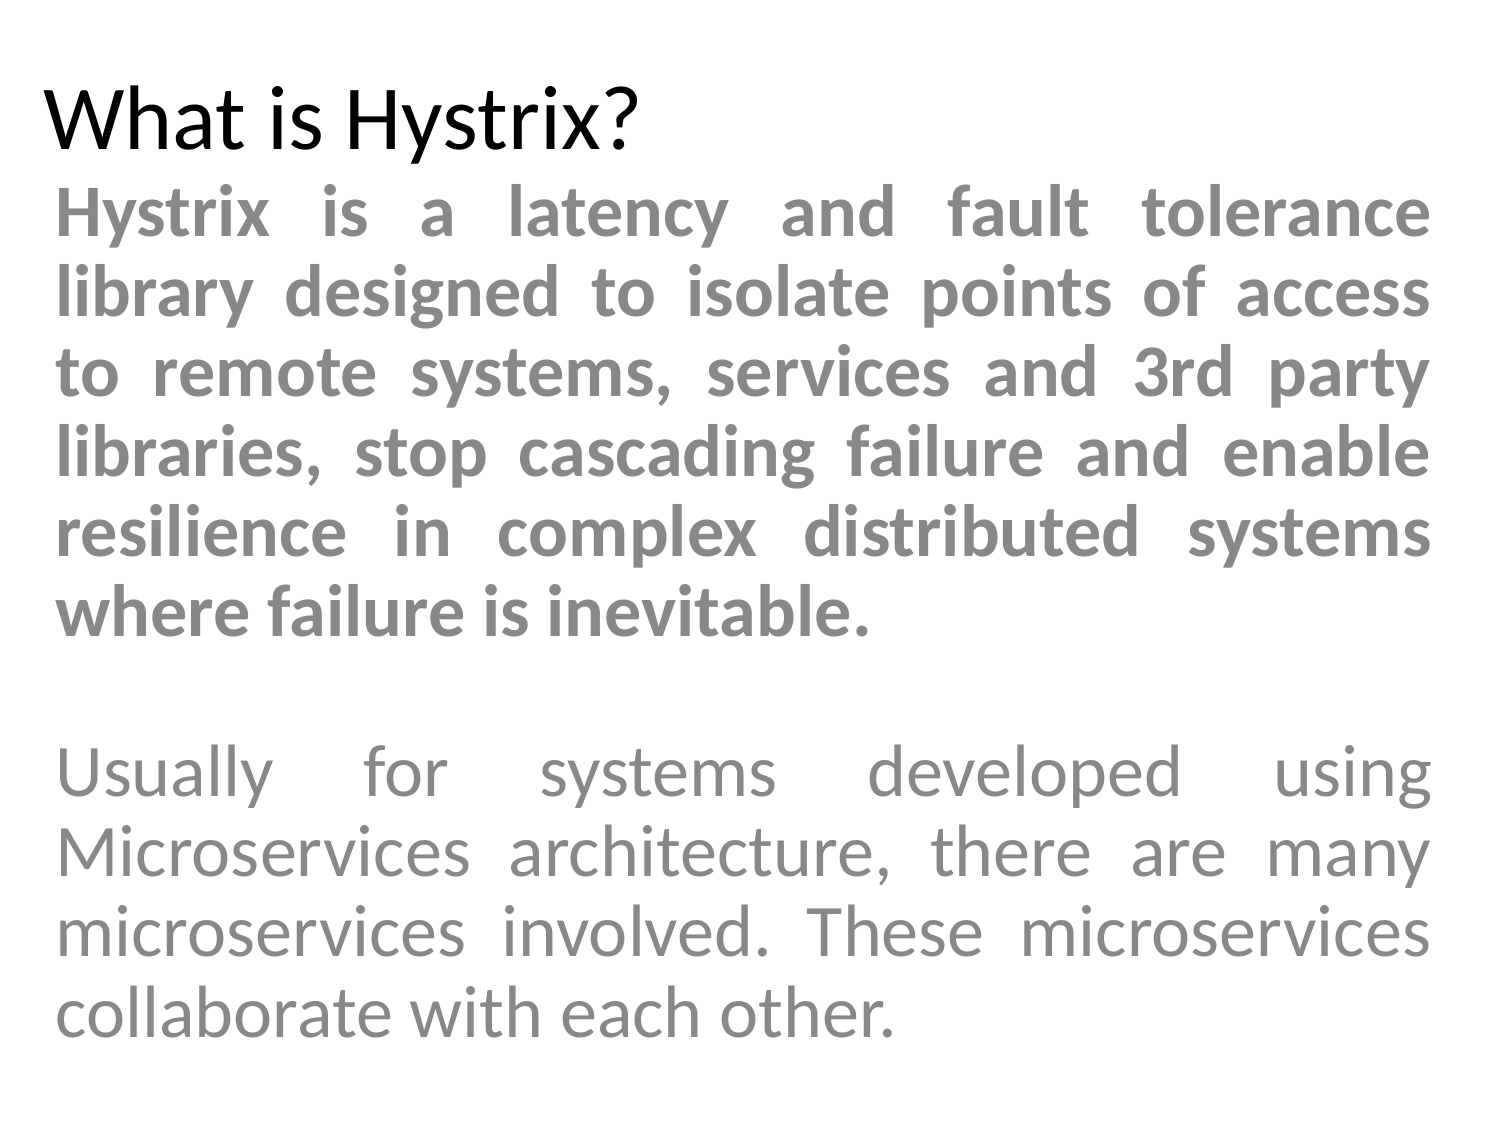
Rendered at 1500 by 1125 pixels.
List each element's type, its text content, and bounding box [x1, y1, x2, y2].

subtitle Hystrix is a latency and fault tolerance library designed to isolate points of access to remote systems, services and 3rd party libraries, stop cascading failure and enable resilience in complex distributed systems where failure is inevitable. Usually for systems developed using Microservices architecture, there are many microservices involved. These microservices collaborate with each other. [40, 164, 1449, 1101]
title What is Hystrix? [0, 37, 688, 188]
